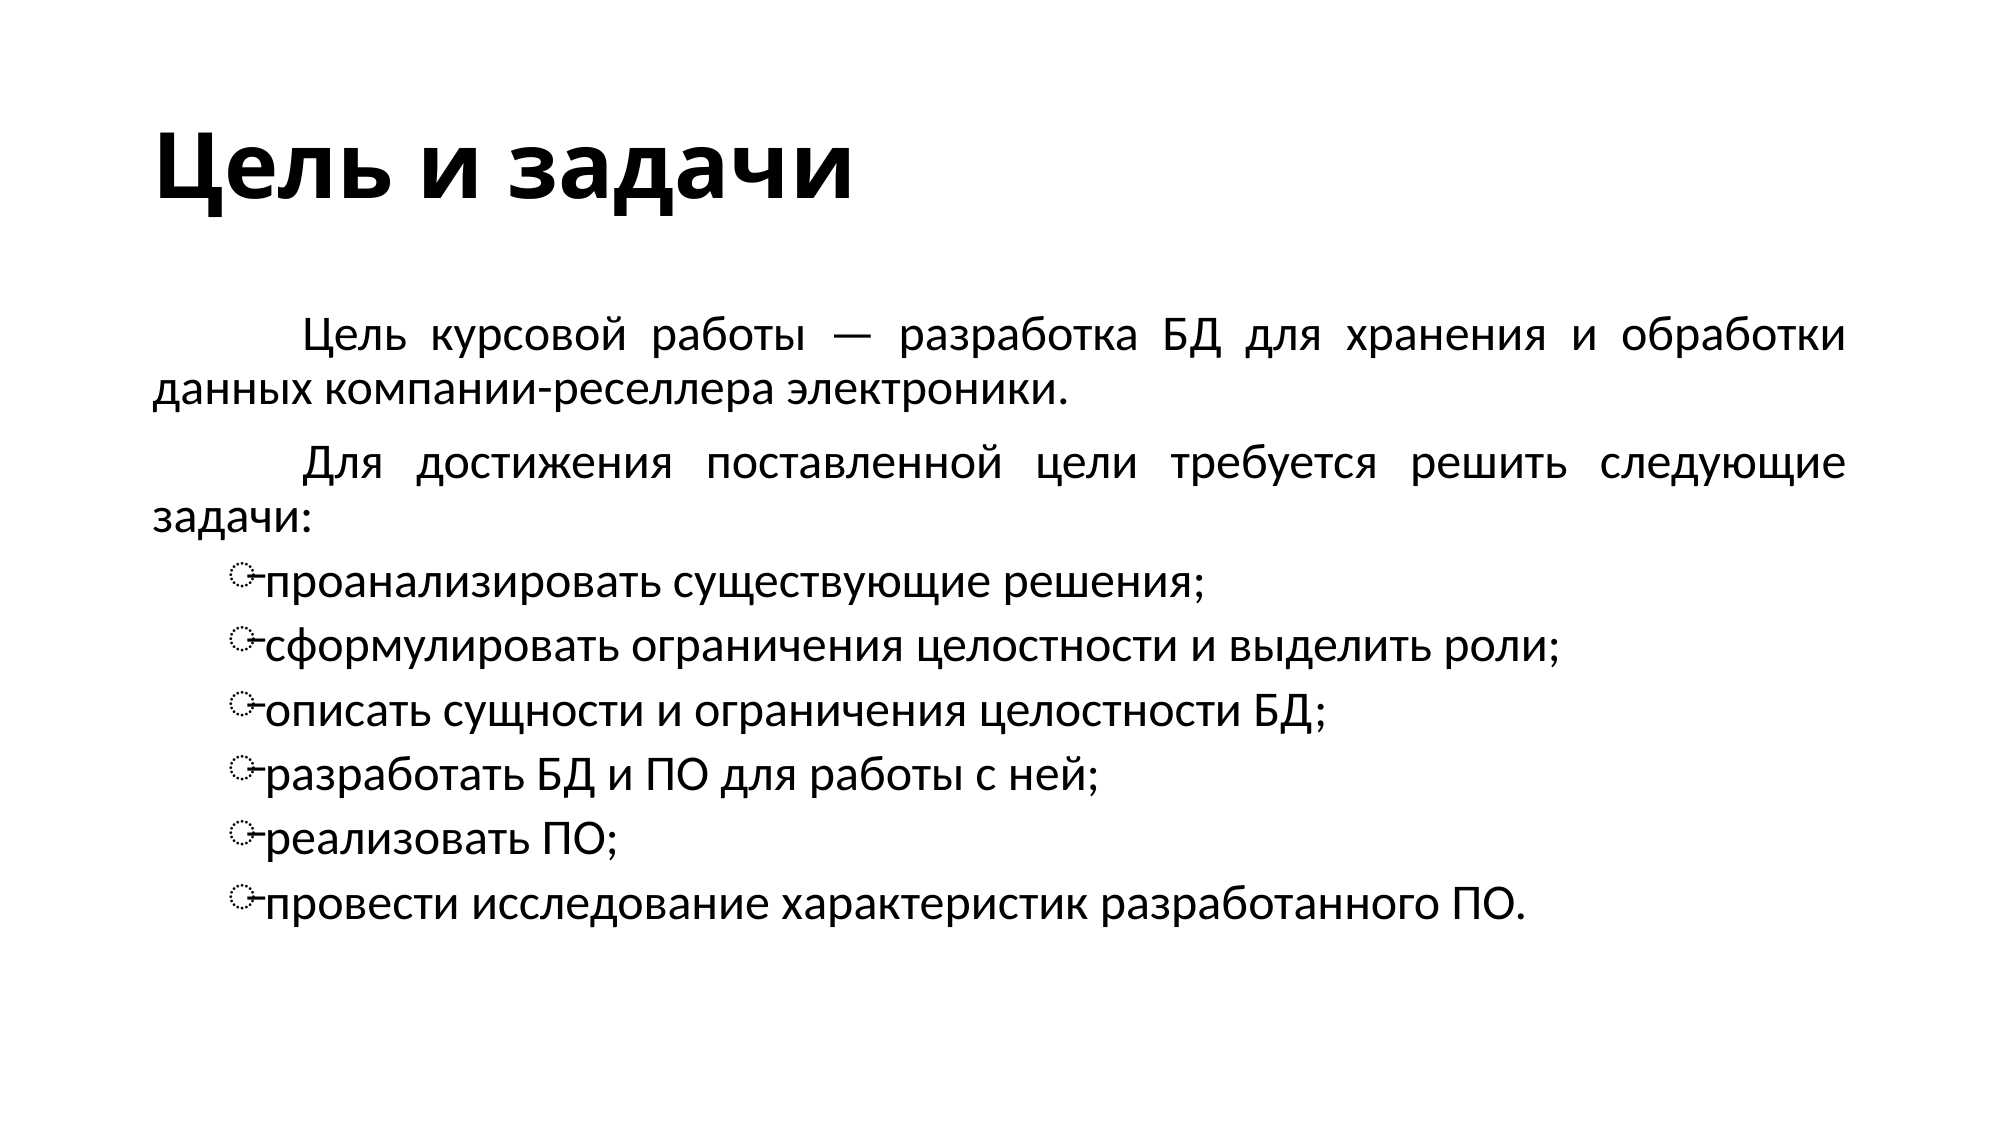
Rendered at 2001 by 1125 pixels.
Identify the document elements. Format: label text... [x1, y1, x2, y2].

list Цель курсовой работы — разработка БД для хранения и обработки данных компании-реселлера электроники. Для достижения поставленной цели требуется решить следующие задачи: проанализировать существующие решения; сформулировать ограничения целостности и выделить роли; описать сущности и ограничения целостности БД; разработать БД и ПО для работы с ней; реализовать ПО; провести исследование характеристик разработанного ПО. [137, 299, 1863, 1014]
title Цель и задачи [137, 59, 1863, 278]
